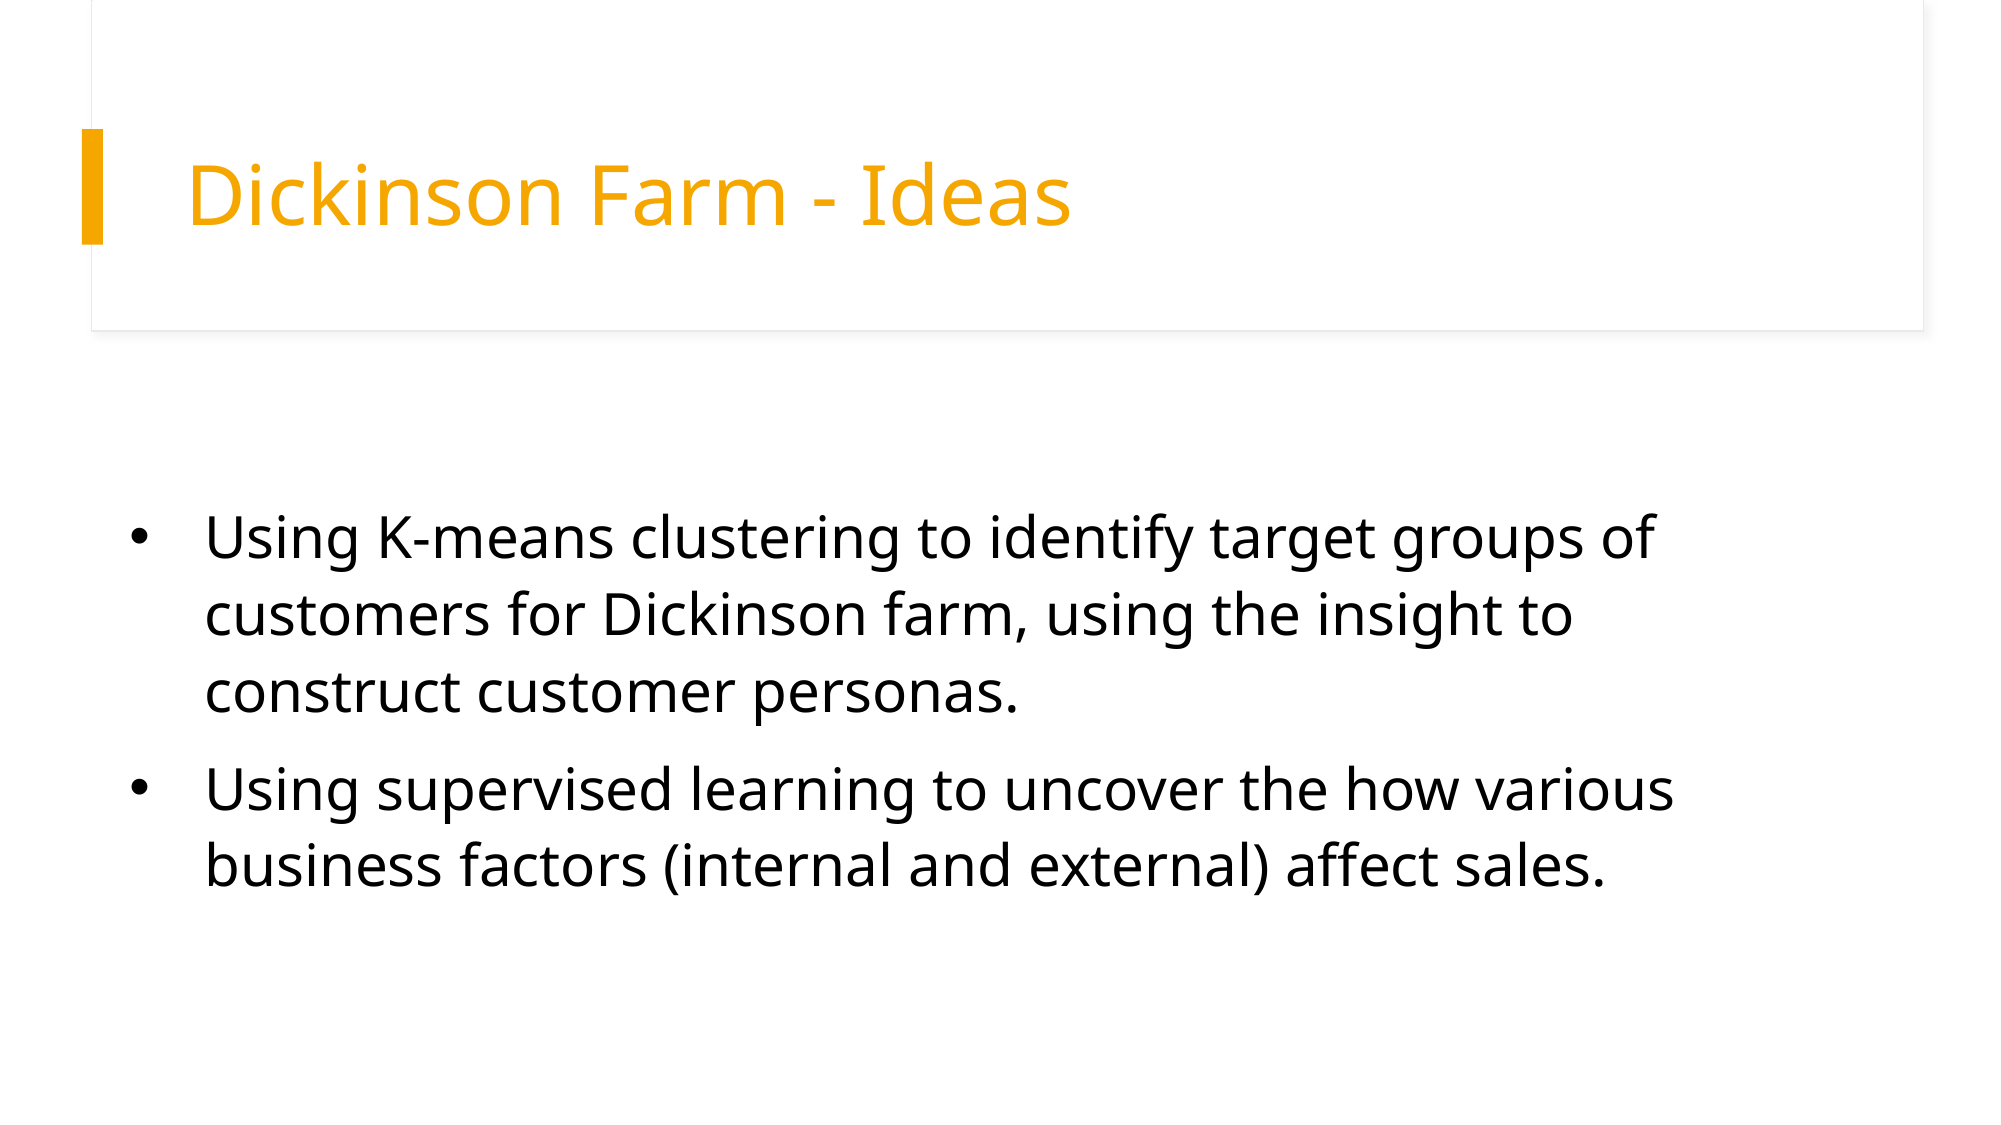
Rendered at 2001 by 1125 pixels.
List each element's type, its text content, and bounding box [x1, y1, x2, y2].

title Dickinson Farm - Ideas [170, 70, 1289, 327]
list Using K-means clustering to identify target groups of customers for Dickinson farm, using the insight to construct customer personas. Using supervised learning to uncover the how various business factors (internal and external) affect sales. [114, 327, 1853, 1065]
